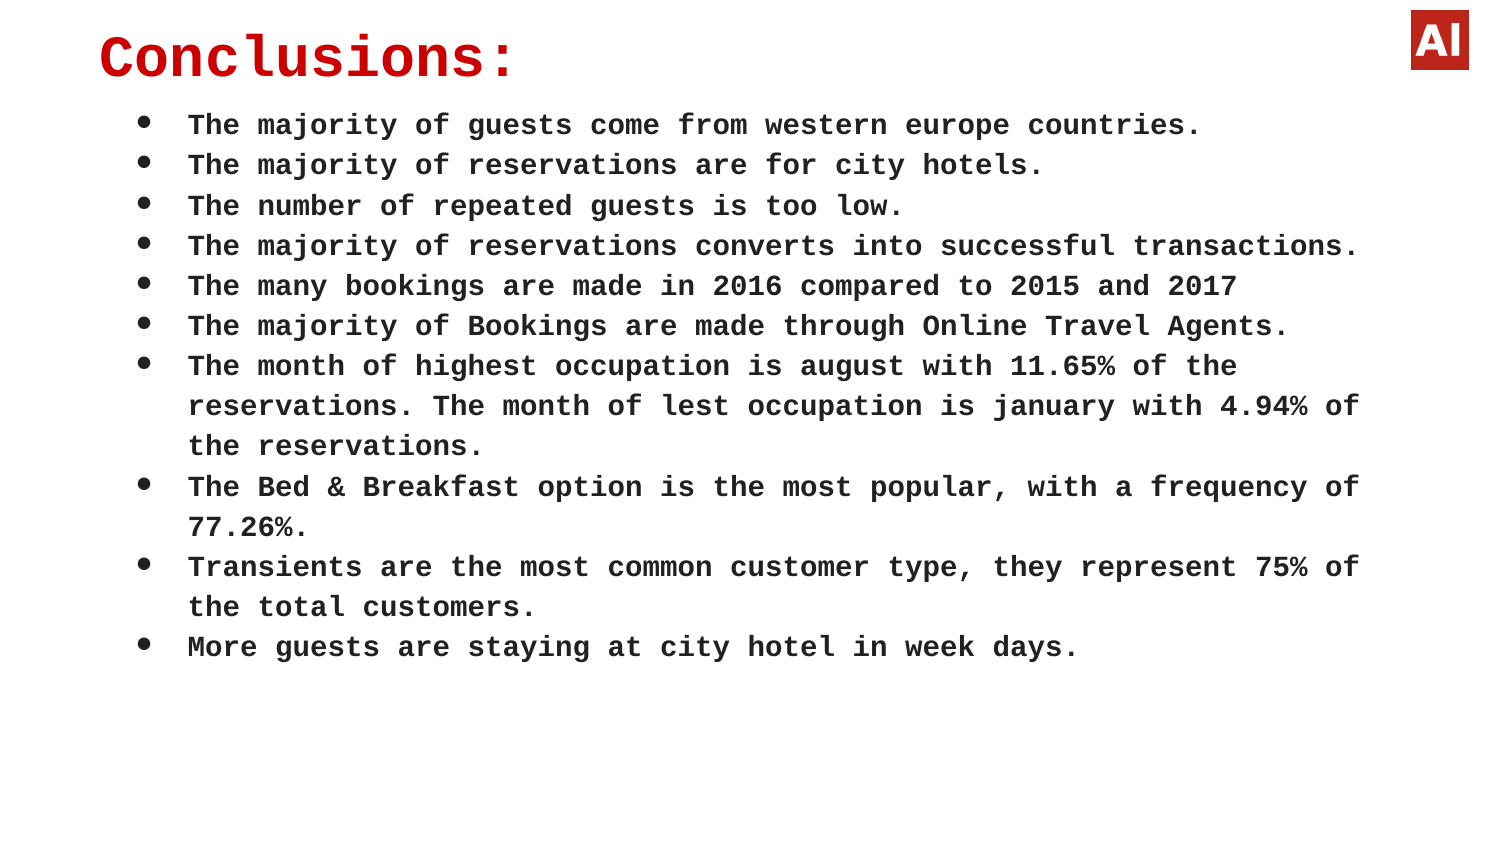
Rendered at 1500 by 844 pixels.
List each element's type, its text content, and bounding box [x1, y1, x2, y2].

title Conclusions: The majority of guests come from western europe countries. The majority of reservations are for city hotels. The number of repeated guests is too low. The majority of reservations converts into successful transactions. The many bookings are made in 2016 compared to 2015 and 2017 The majority of Bookings are made through Online Travel Agents. The month of highest occupation is august with 11.65% of the reservations. The month of lest occupation is january with 4.94% of the reservations. The Bed & Breakfast option is the most popular, with a frequency of 77.26%. Transients are the most common customer type, they represent 75% of the total customers. More guests are staying at city hotel in week days. [84, 2, 1401, 678]
picture [1411, 10, 1469, 70]
